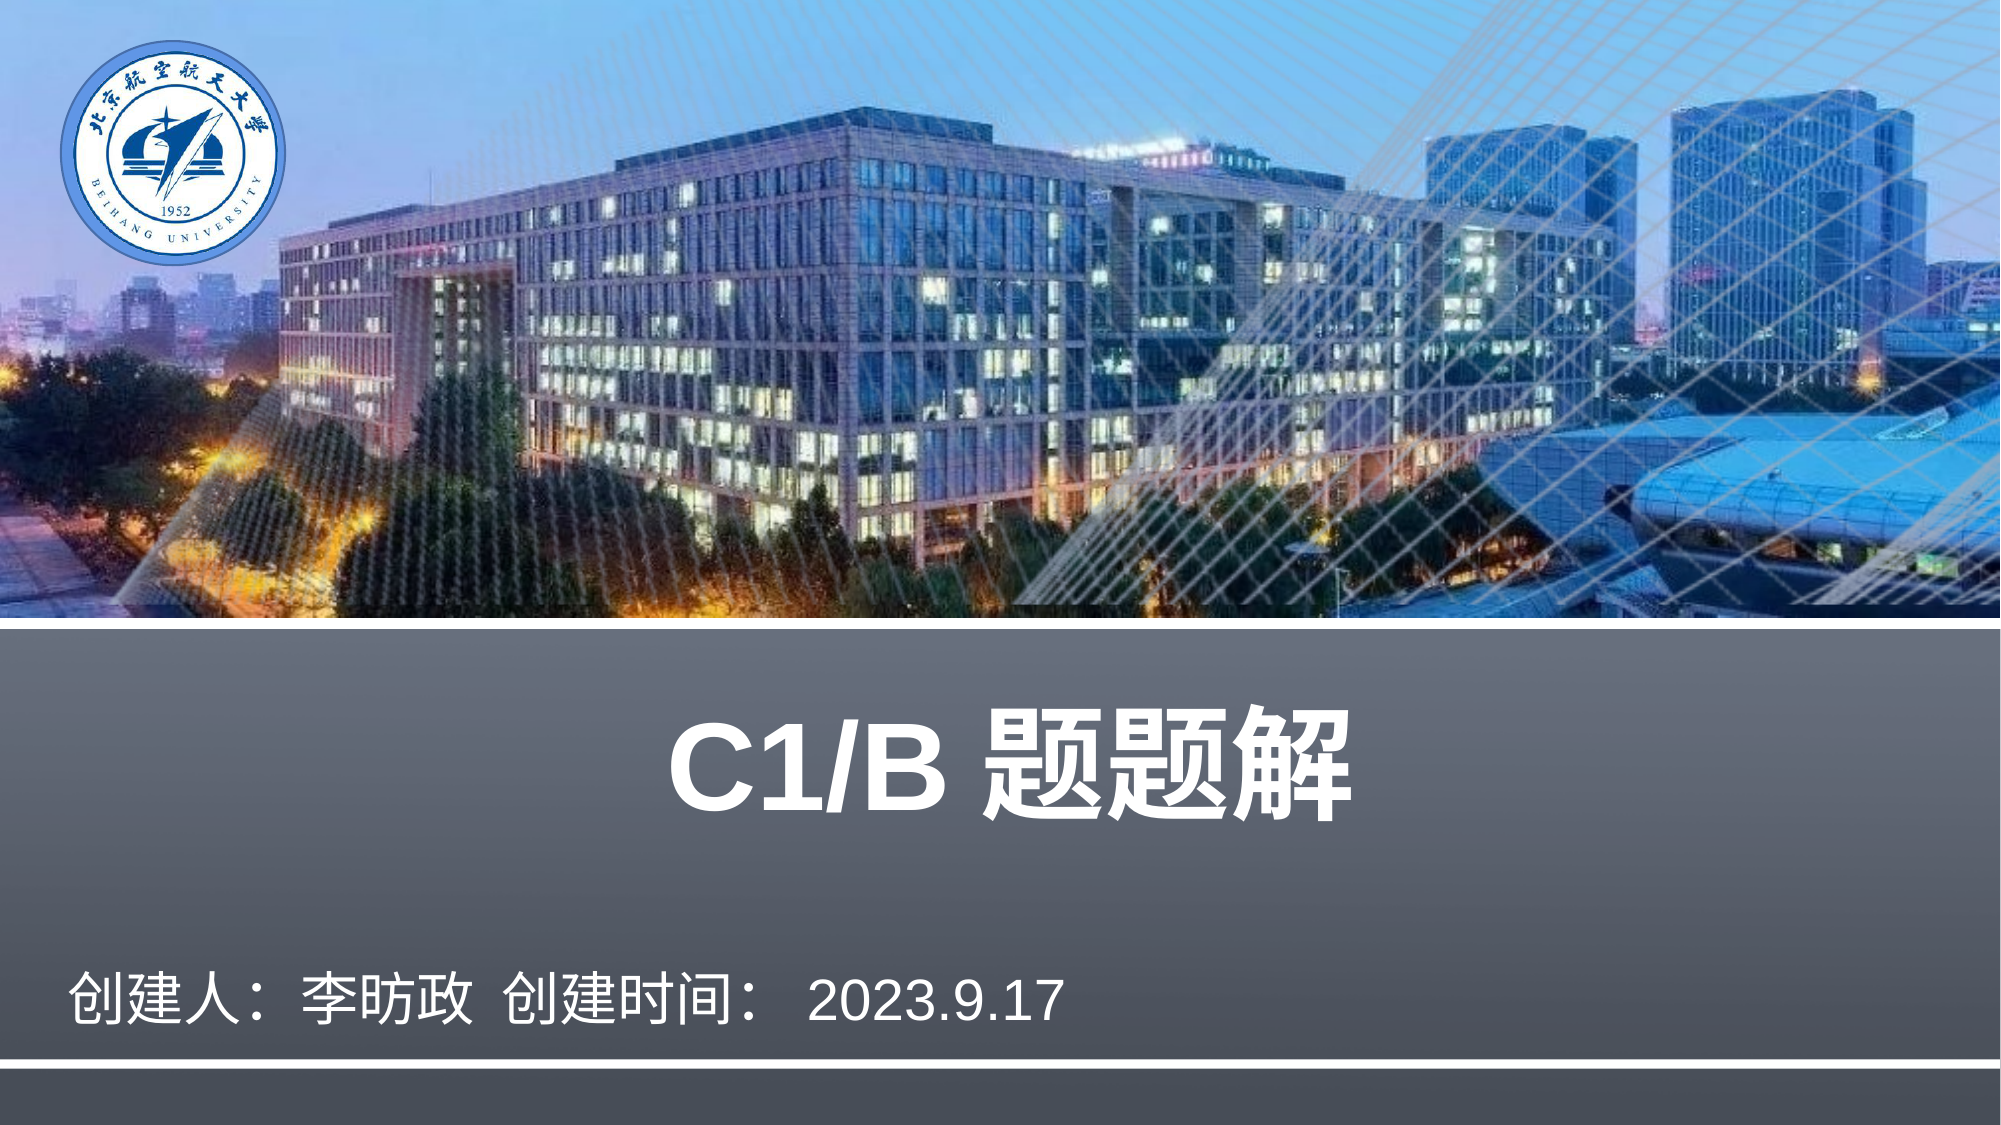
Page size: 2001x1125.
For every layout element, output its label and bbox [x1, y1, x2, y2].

picture [0, 0, 2000, 618]
text_box [0, 629, 2000, 1125]
